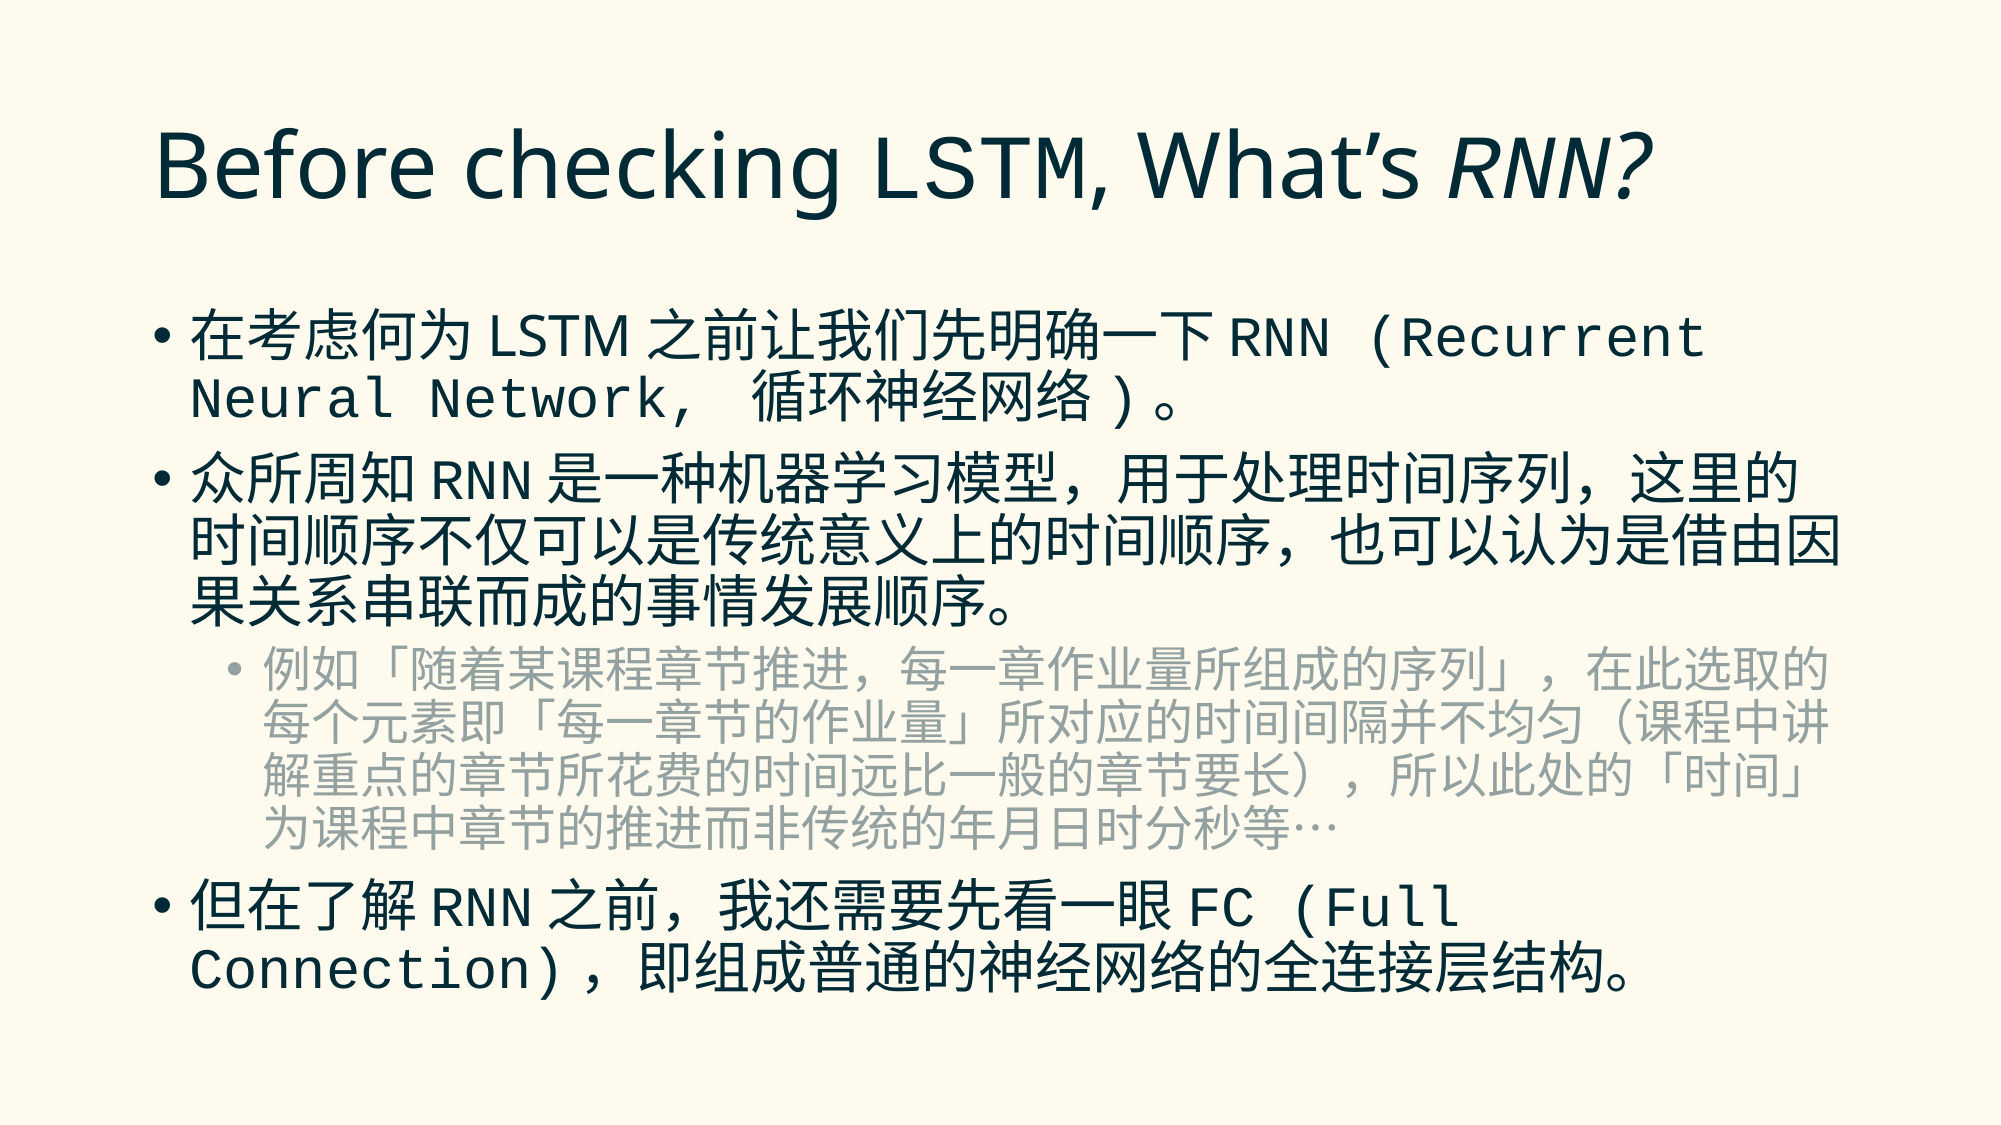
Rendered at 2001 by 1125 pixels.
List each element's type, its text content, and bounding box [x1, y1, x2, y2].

title Before checking LSTM, What’s RNN? [137, 59, 1863, 278]
list 在考虑何为LSTM之前让我们先明确一下RNN (Recurrent Neural Network, 循环神经网络)。 众所周知RNN是一种机器学习模型，用于处理时间序列，这里的时间顺序不仅可以是传统意义上的时间顺序，也可以认为是借由因果关系串联而成的事情发展顺序。 例如「随着某课程章节推进，每一章作业量所组成的序列」，在此选取的每个元素即「每一章节的作业量」所对应的时间间隔并不均匀（课程中讲解重点的章节所花费的时间远比一般的章节要长），所以此处的「时间」为课程中章节的推进而非传统的年月日时分秒等… 但在了解RNN之前，我还需要先看一眼FC (Full Connection)，即组成普通的神经网络的全连接层结构。 [137, 299, 1863, 1014]
